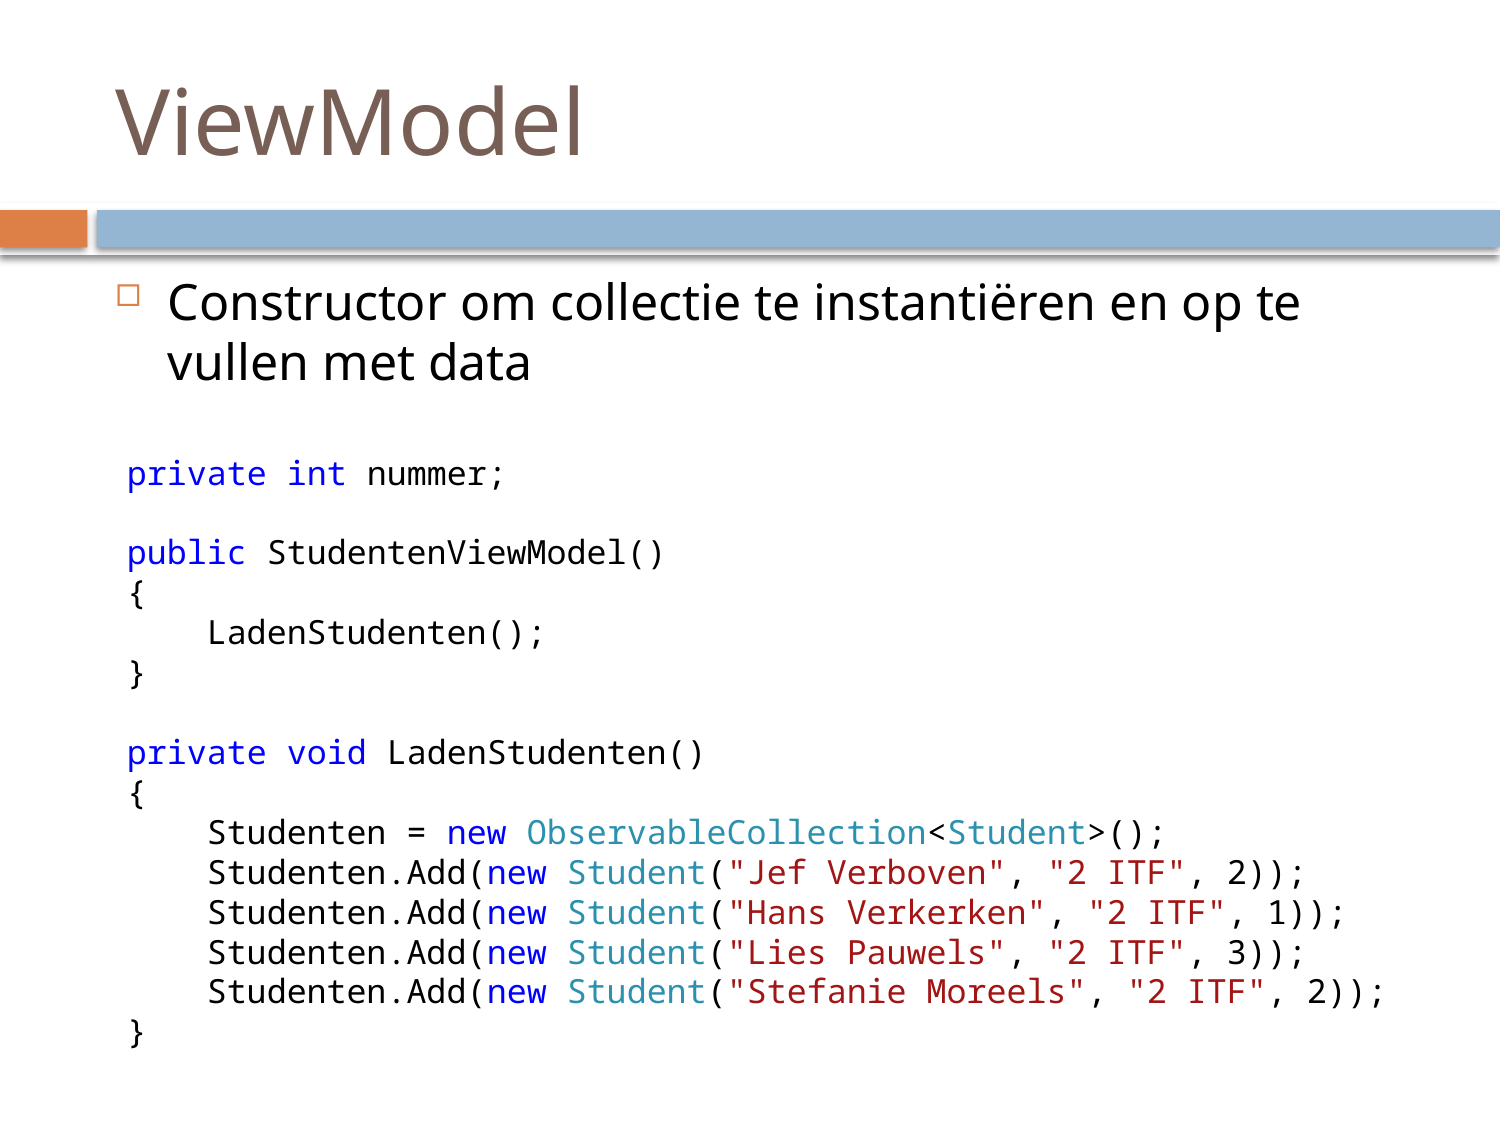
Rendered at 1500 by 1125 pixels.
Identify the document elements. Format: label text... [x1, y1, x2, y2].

list Constructor om collectie te instantiëren en op te vullen met data [100, 262, 1438, 1000]
text_box private int nummer; public StudentenViewModel() { LadenStudenten(); } private void LadenStudenten() { Studenten = new ObservableCollection<Student>(); Studenten.Add(new Student("Jef Verboven", "2 ITF", 2)); Studenten.Add(new Student("Hans Verkerken", "2 ITF", 1)); Studenten.Add(new Student("Lies Pauwels", "2 ITF", 3)); Studenten.Add(new Student("Stefanie Moreels", "2 ITF", 2)); } [112, 444, 1459, 1058]
title ViewModel [100, 37, 1438, 200]
